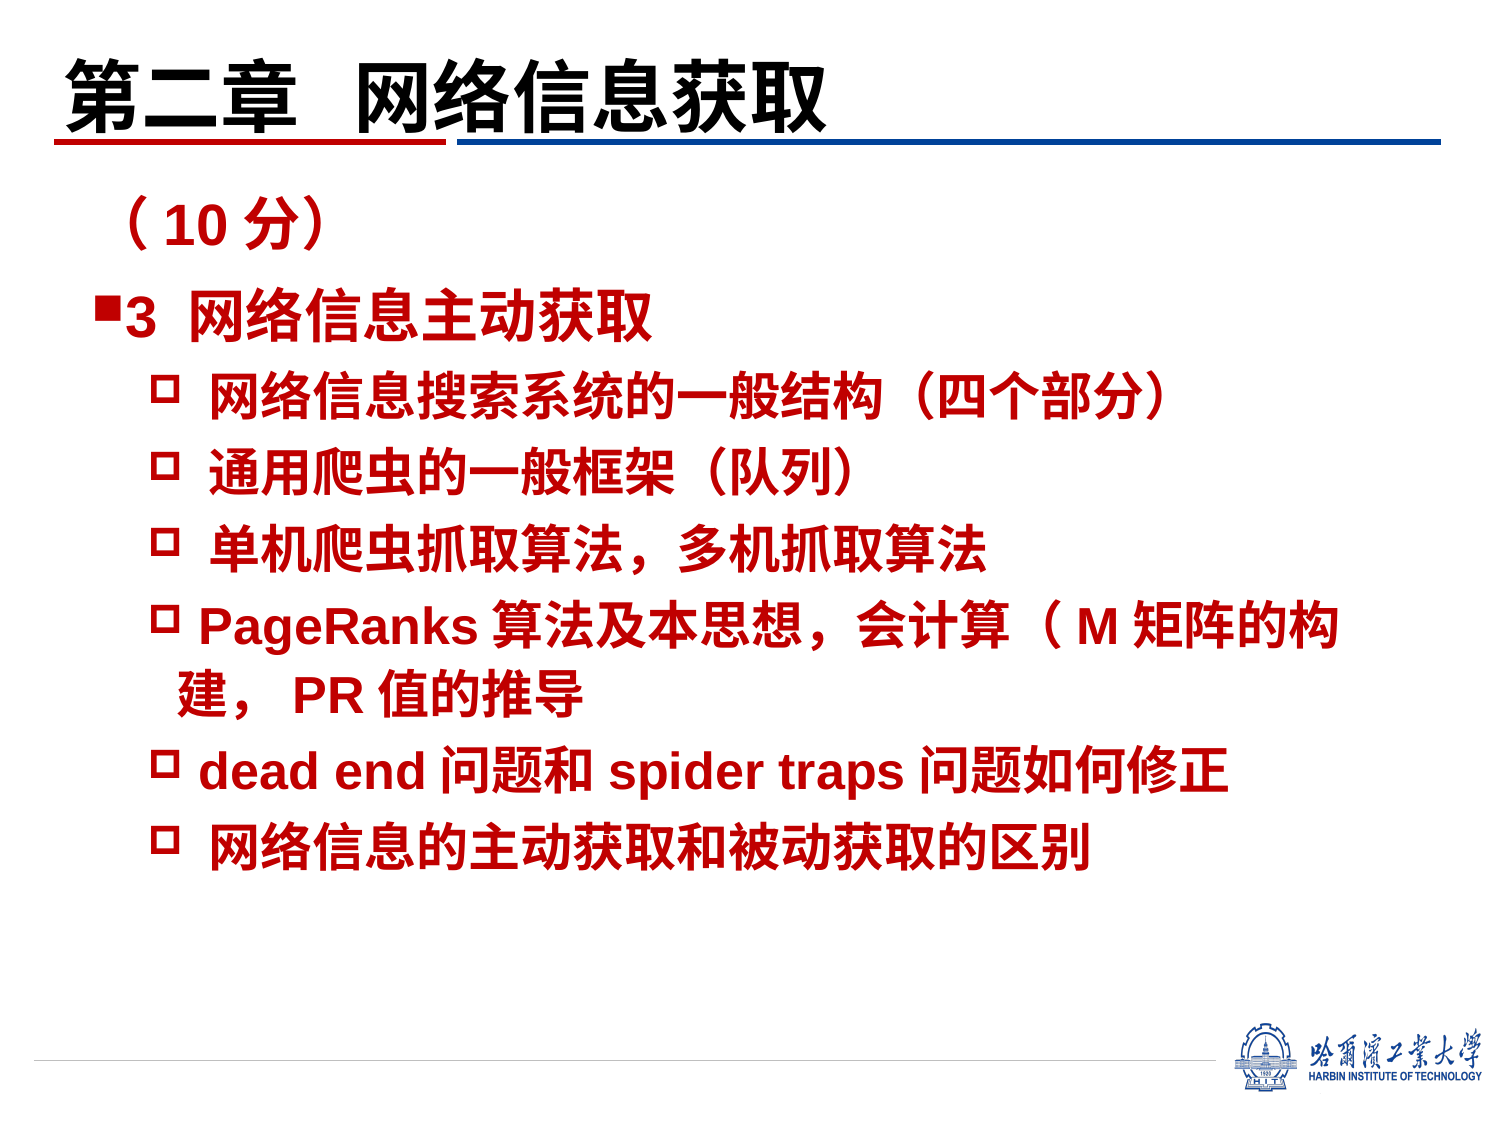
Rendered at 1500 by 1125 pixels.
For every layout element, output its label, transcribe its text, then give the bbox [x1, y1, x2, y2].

picture [1204, 1023, 1482, 1094]
title 第二章 网络信息获取 [47, 7, 1398, 195]
list （10分） 3 网络信息主动获取 网络信息搜索系统的一般结构（四个部分） 通用爬虫的一般框架（队列） 单机爬虫抓取算法，多机抓取算法 PageRanks算法及本思想，会计算（M矩阵的构建，PR值的推导 dead end问题和spider traps问题如何修正 网络信息的主动获取和被动获取的区别 [76, 172, 1398, 1012]
